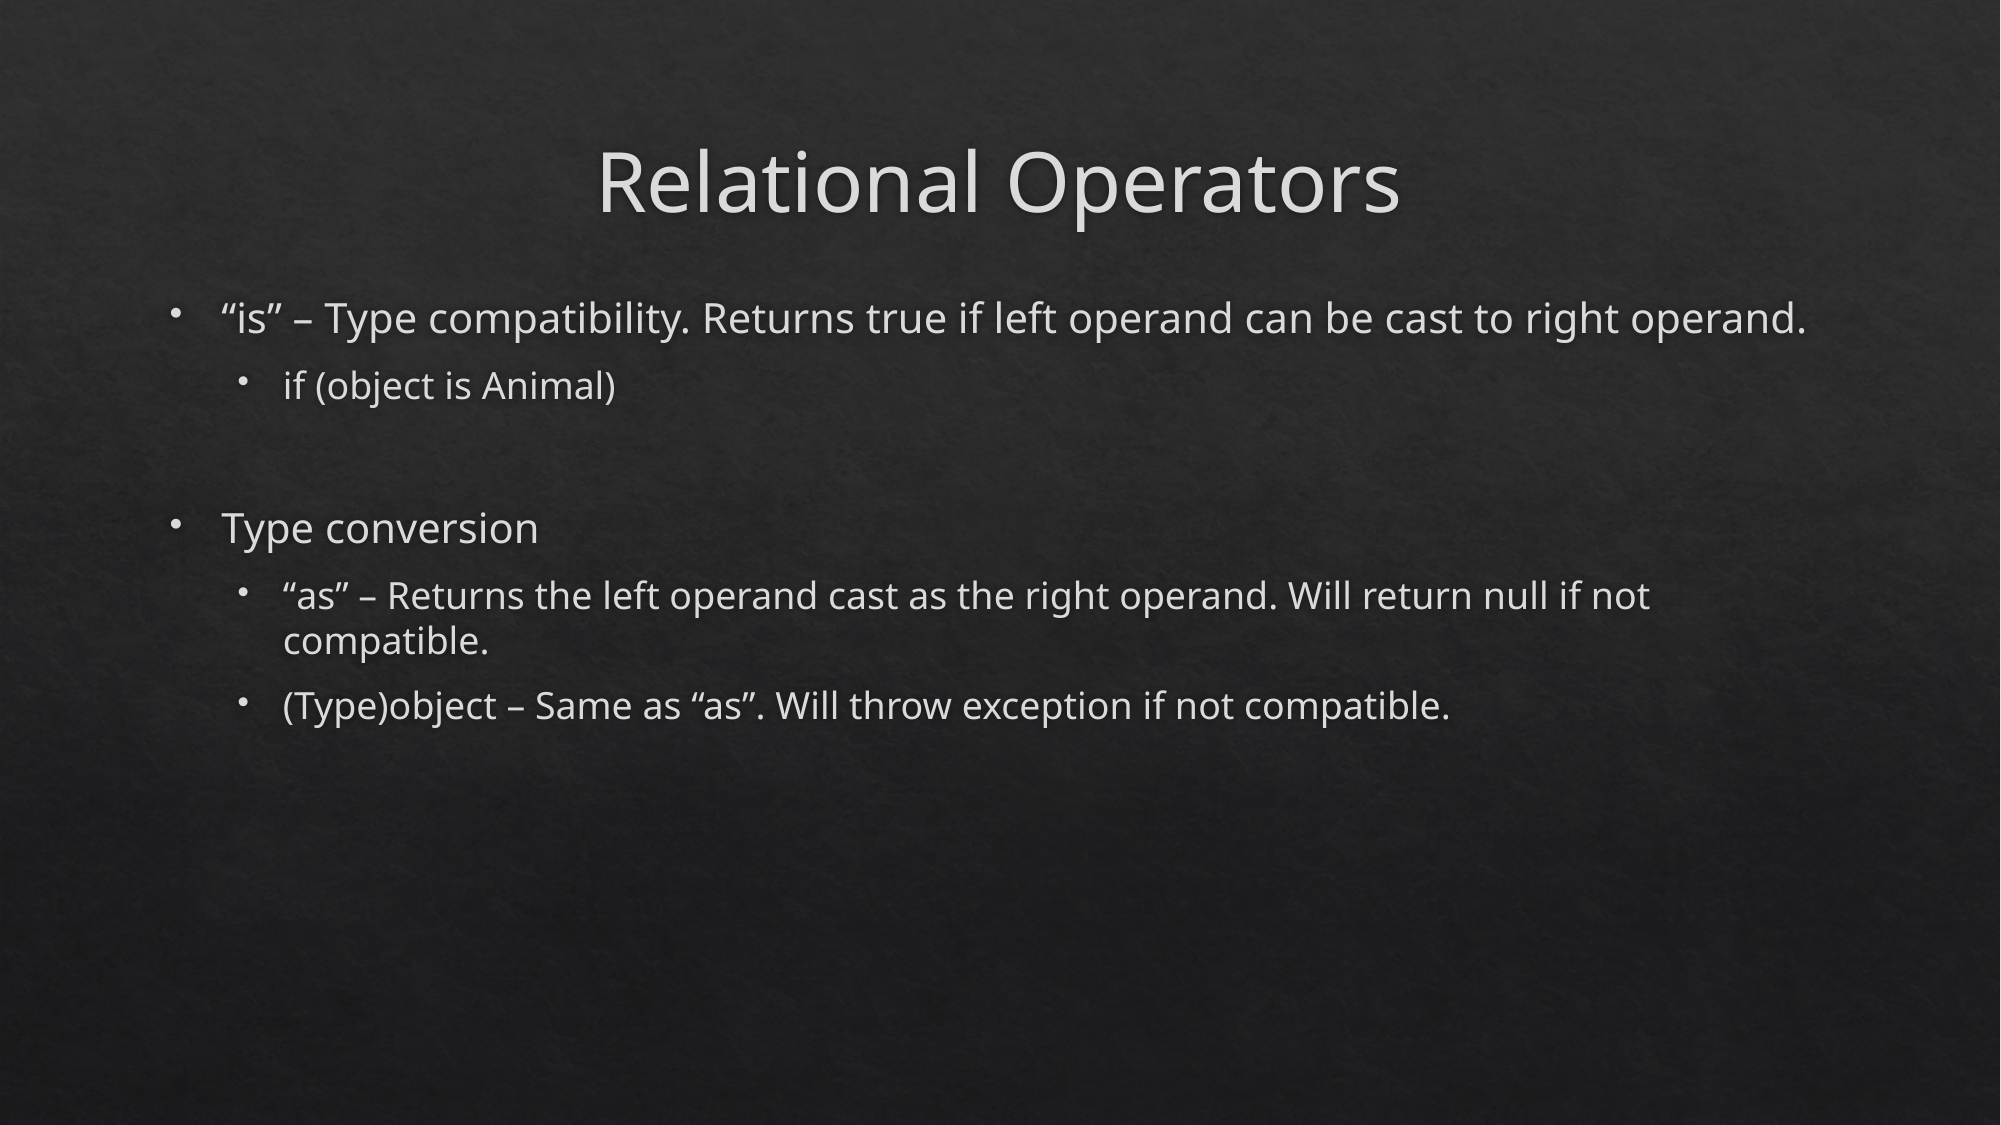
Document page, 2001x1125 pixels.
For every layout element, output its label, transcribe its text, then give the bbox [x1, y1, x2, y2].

list “is” – Type compatibility. Returns true if left operand can be cast to right operand. if (object is Animal) Type conversion “as” – Returns the left operand cast as the right operand. Will return null if not compatible. (Type)object – Same as “as”. Will throw exception if not compatible. [149, 284, 1849, 950]
title Relational Operators [149, 99, 1849, 260]
